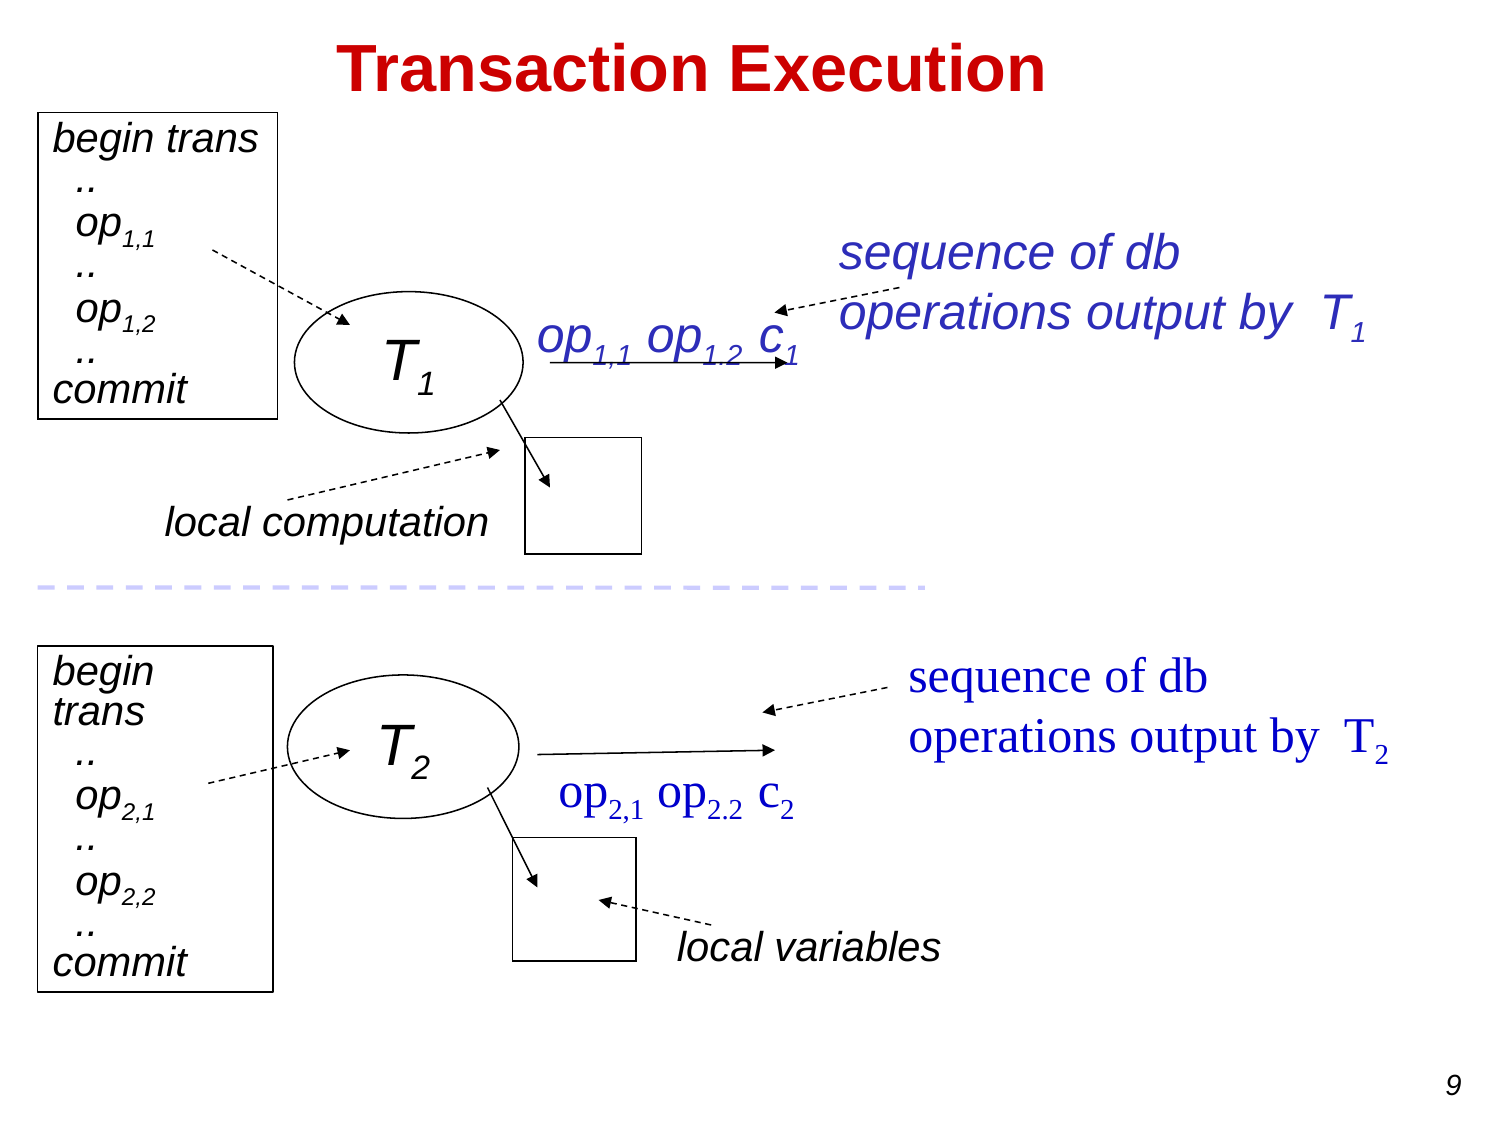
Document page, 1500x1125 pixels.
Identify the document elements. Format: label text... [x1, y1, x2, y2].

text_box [762, 634, 1405, 770]
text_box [549, 212, 1319, 369]
text_box [525, 437, 642, 554]
text_box [1163, 1059, 1477, 1107]
text_box [512, 837, 637, 962]
text_box local computation [149, 487, 505, 553]
text_box [487, 787, 538, 888]
text_box [482, 446, 500, 459]
text_box [336, 746, 350, 760]
text_box T2 [287, 674, 519, 819]
title Transaction Execution [123, 14, 1262, 115]
text_box begin trans .. op1,1 .. op1,2 .. commit [37, 112, 278, 419]
text_box [336, 313, 350, 325]
text_box T1 [294, 291, 524, 433]
text_box [499, 399, 550, 488]
text_box begin trans .. op2,1 .. op2,2 .. commit [37, 645, 274, 993]
text_box [598, 896, 614, 909]
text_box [537, 749, 816, 825]
text_box local variables [662, 912, 957, 978]
